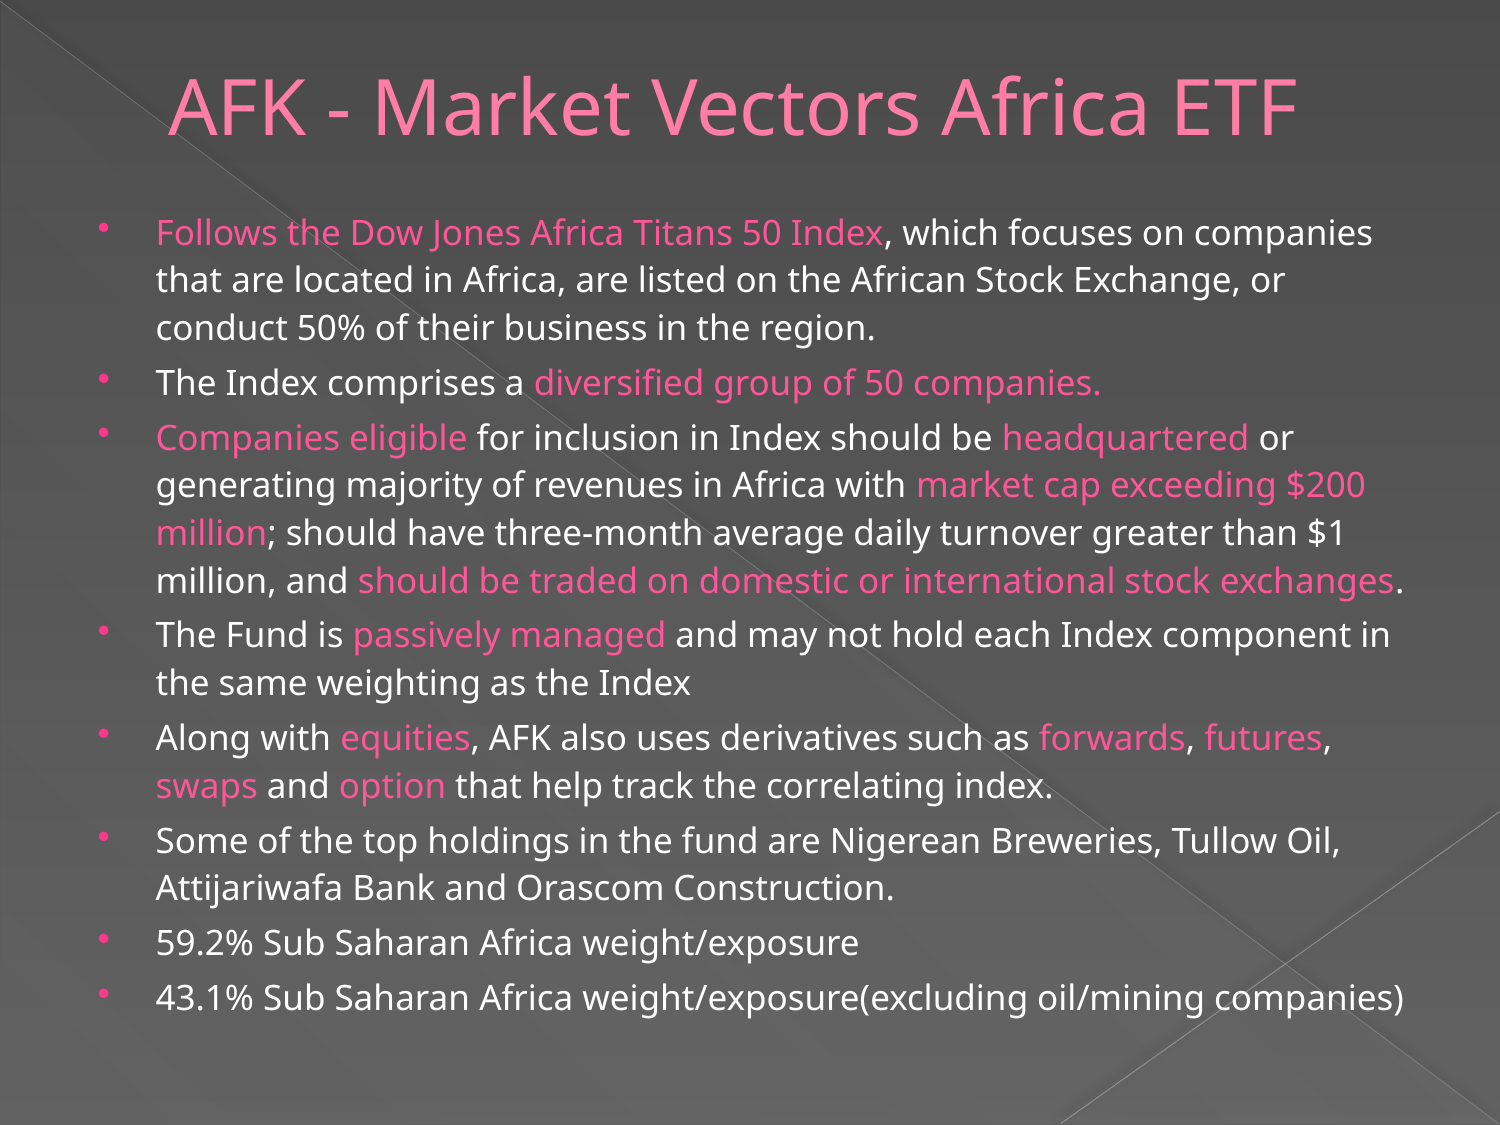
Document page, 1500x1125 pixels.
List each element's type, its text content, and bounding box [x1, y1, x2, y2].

list Follows the Dow Jones Africa Titans 50 Index, which focuses on companies that are located in Africa, are listed on the African Stock Exchange, or conduct 50% of their business in the region. The Index comprises a diversified group of 50 companies. Companies eligible for inclusion in Index should be headquartered or generating majority of revenues in Africa with market cap exceeding $200 million; should have three-month average daily turnover greater than $1 million, and should be traded on domestic or international stock exchanges. The Fund is passively managed and may not hold each Index component in the same weighting as the Index Along with equities, AFK also uses derivatives such as forwards, futures, swaps and option that help track the correlating index. Some of the top holdings in the fund are Nigerean Breweries, Tullow Oil, Attijariwafa Bank and Orascom Construction. 59.2% Sub Saharan Africa weight/exposure 43.1% Sub Saharan Africa weight/exposure(excluding oil/mining companies) [75, 200, 1425, 1059]
title AFK - Market Vectors Africa ETF [75, 43, 1425, 200]
